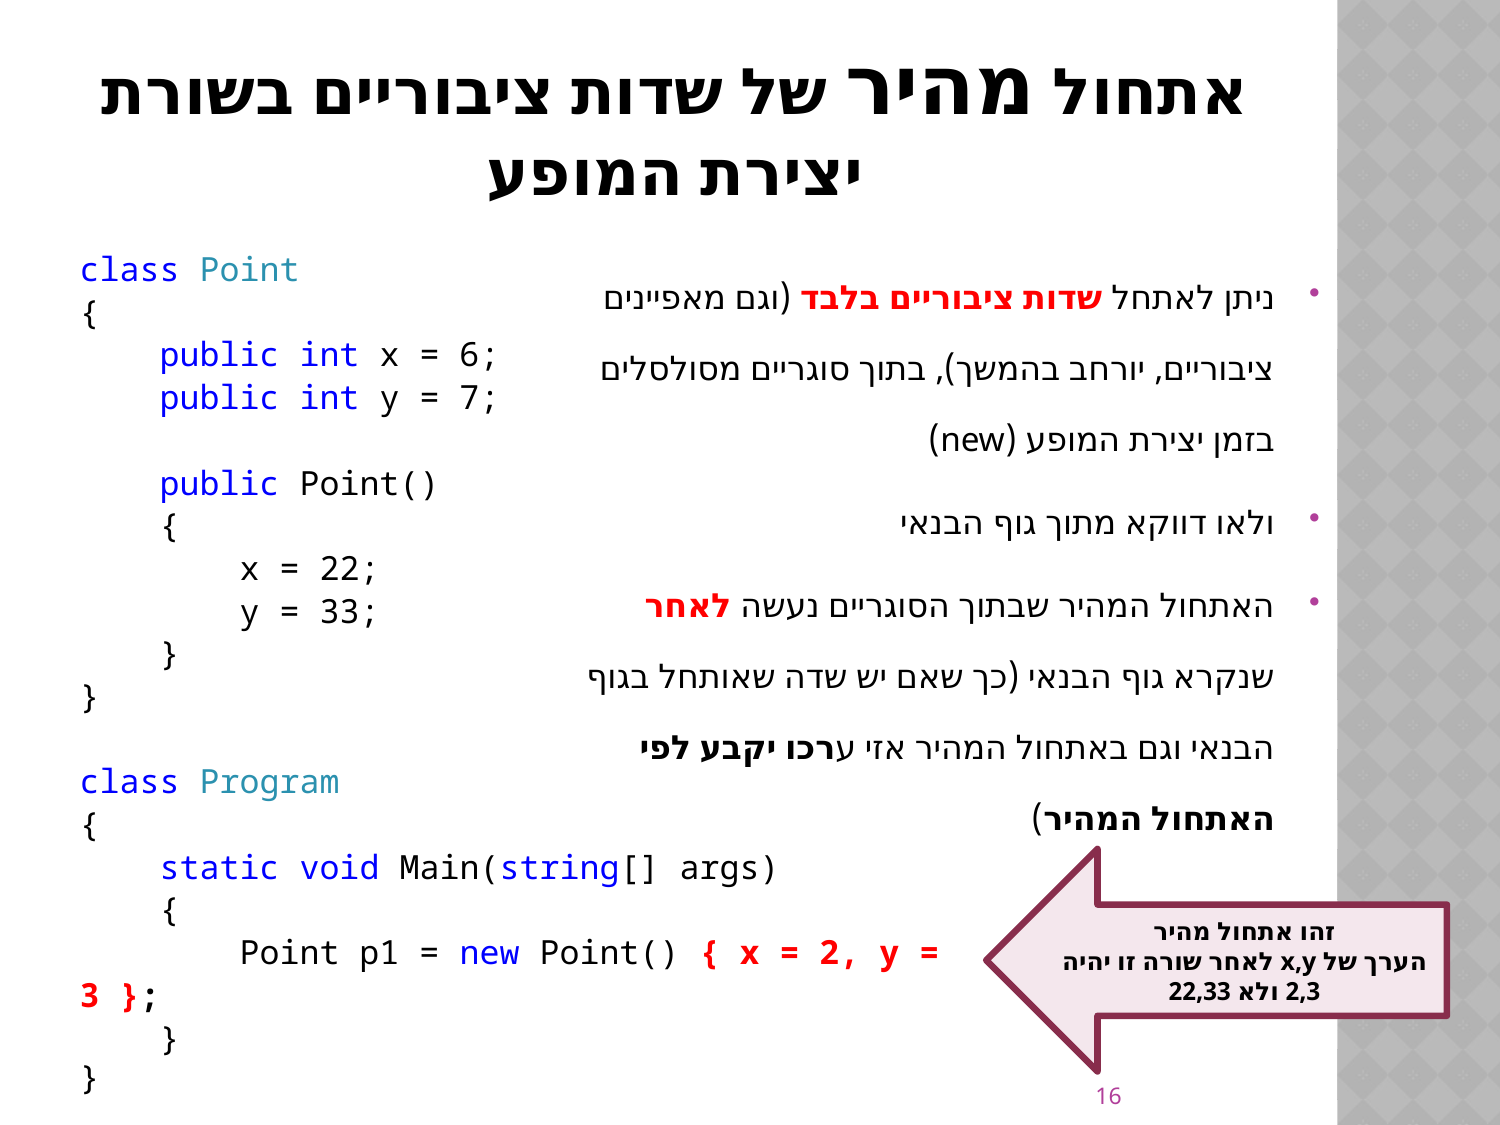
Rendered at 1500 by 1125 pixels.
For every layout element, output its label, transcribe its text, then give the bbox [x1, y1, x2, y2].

list ניתן לאתחל שדות ציבוריים בלבד (וגם מאפיינים ציבוריים, יורחב בהמשך), בתוך סוגריים מסולסלים בזמן יצירת המופע (new) ולאו דווקא מתוך גוף הבנאי האתחול המהיר שבתוך הסוגריים נעשה לאחר שנקרא גוף הבנאי (כך שאם יש שדה שאותחל בגוף הבנאי וגם באתחול המהיר אזי ערכו יקבע לפי האתחול המהיר) [987, 237, 1336, 772]
text_box זהו אתחול מהיר הערך של x,y לאחר שורה זו יהיה 2,3 ולא 22,33 [987, 845, 1451, 1075]
title אתחול מהיר של שדות ציבוריים בשורת יצירת המופע [42, 30, 1307, 209]
slide_number 16 [1025, 1075, 1122, 1113]
text_box class Point { public int x = 6; public int y = 7; public Point() { x = 22; y = 33; } } class Program { static void Main(string[] args) { Point p1 = new Point() { x = 2, y = 3 }; } } [64, 237, 987, 1104]
